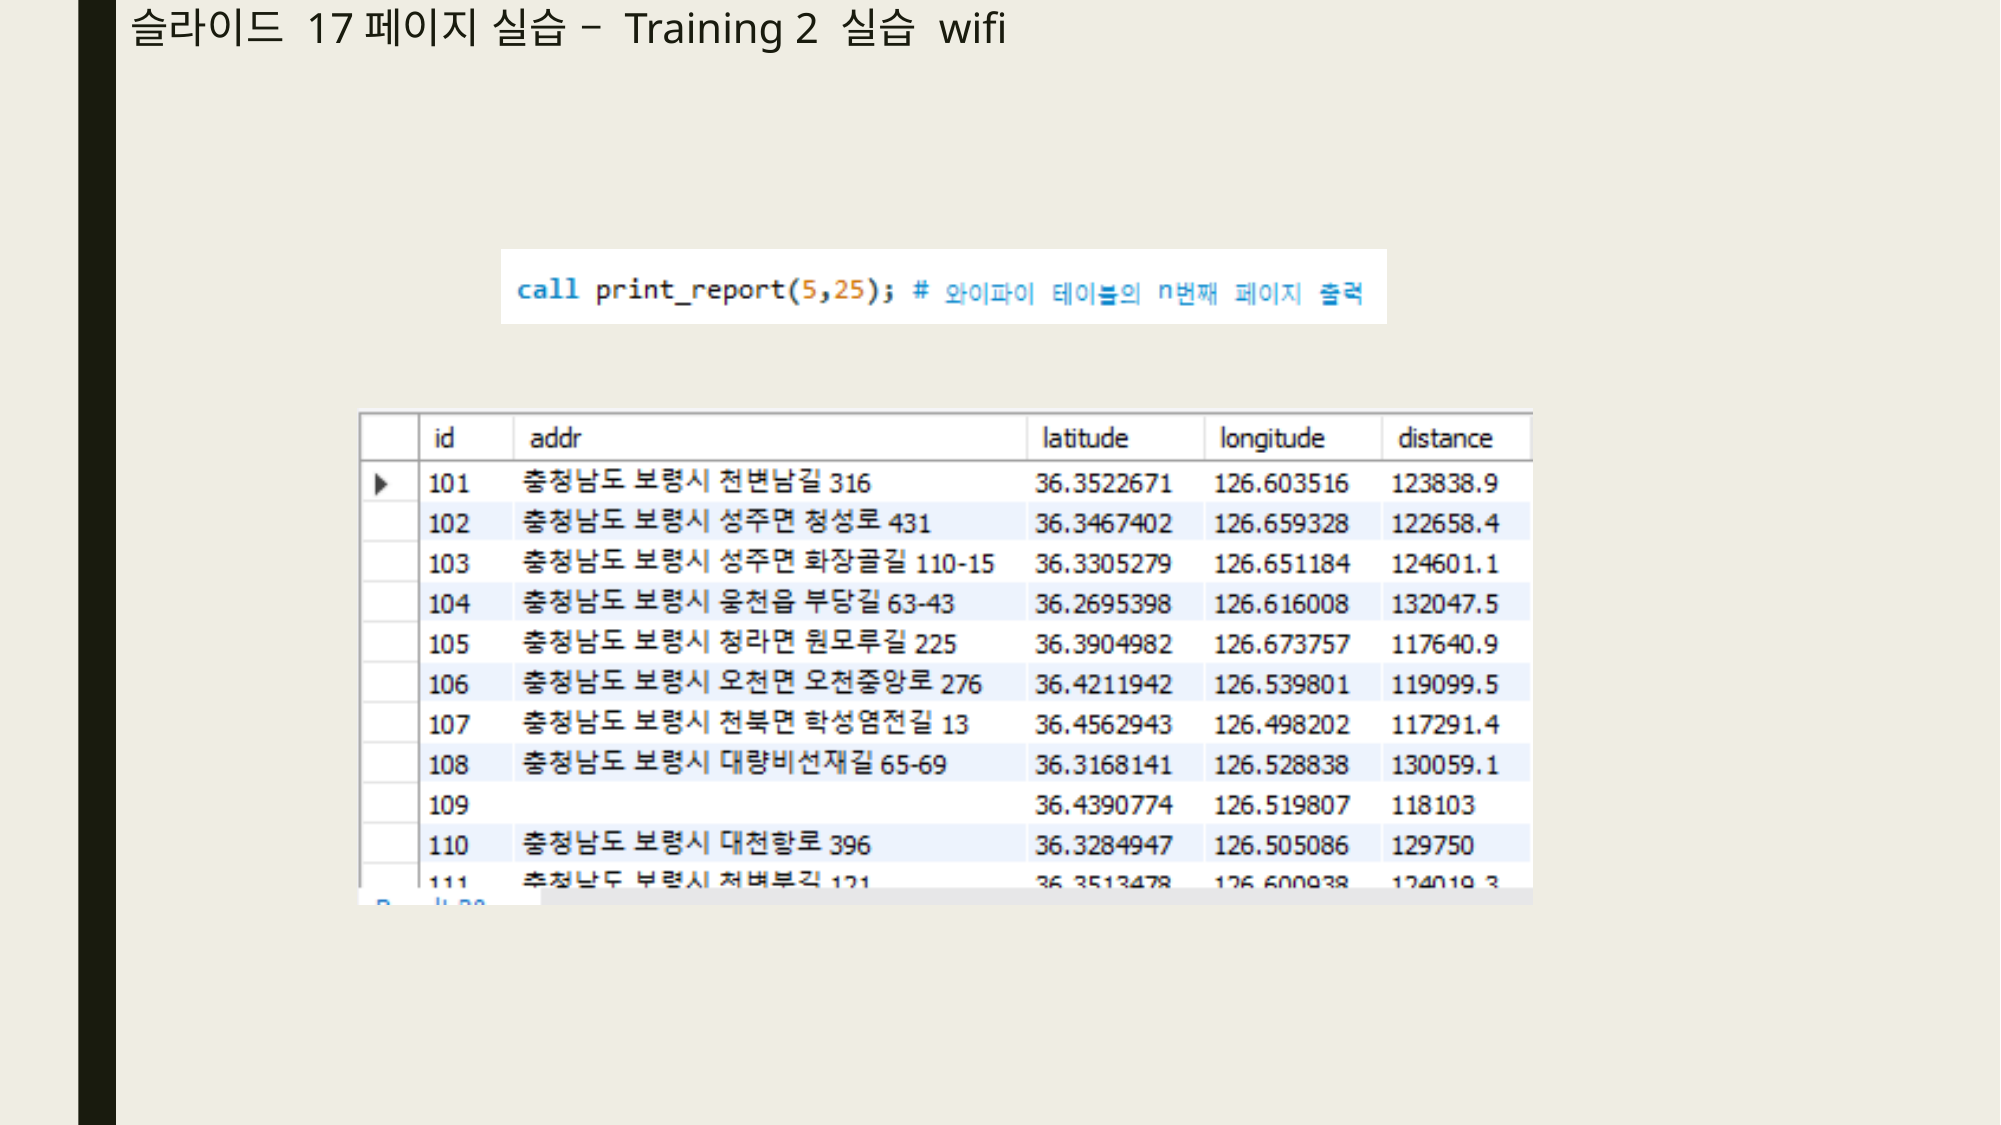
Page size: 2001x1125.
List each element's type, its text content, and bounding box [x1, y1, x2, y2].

title 슬라이드 17페이지 실습 – Training 2 실습 wifi [115, 0, 1691, 79]
picture [357, 408, 1533, 906]
picture [501, 249, 1387, 324]
